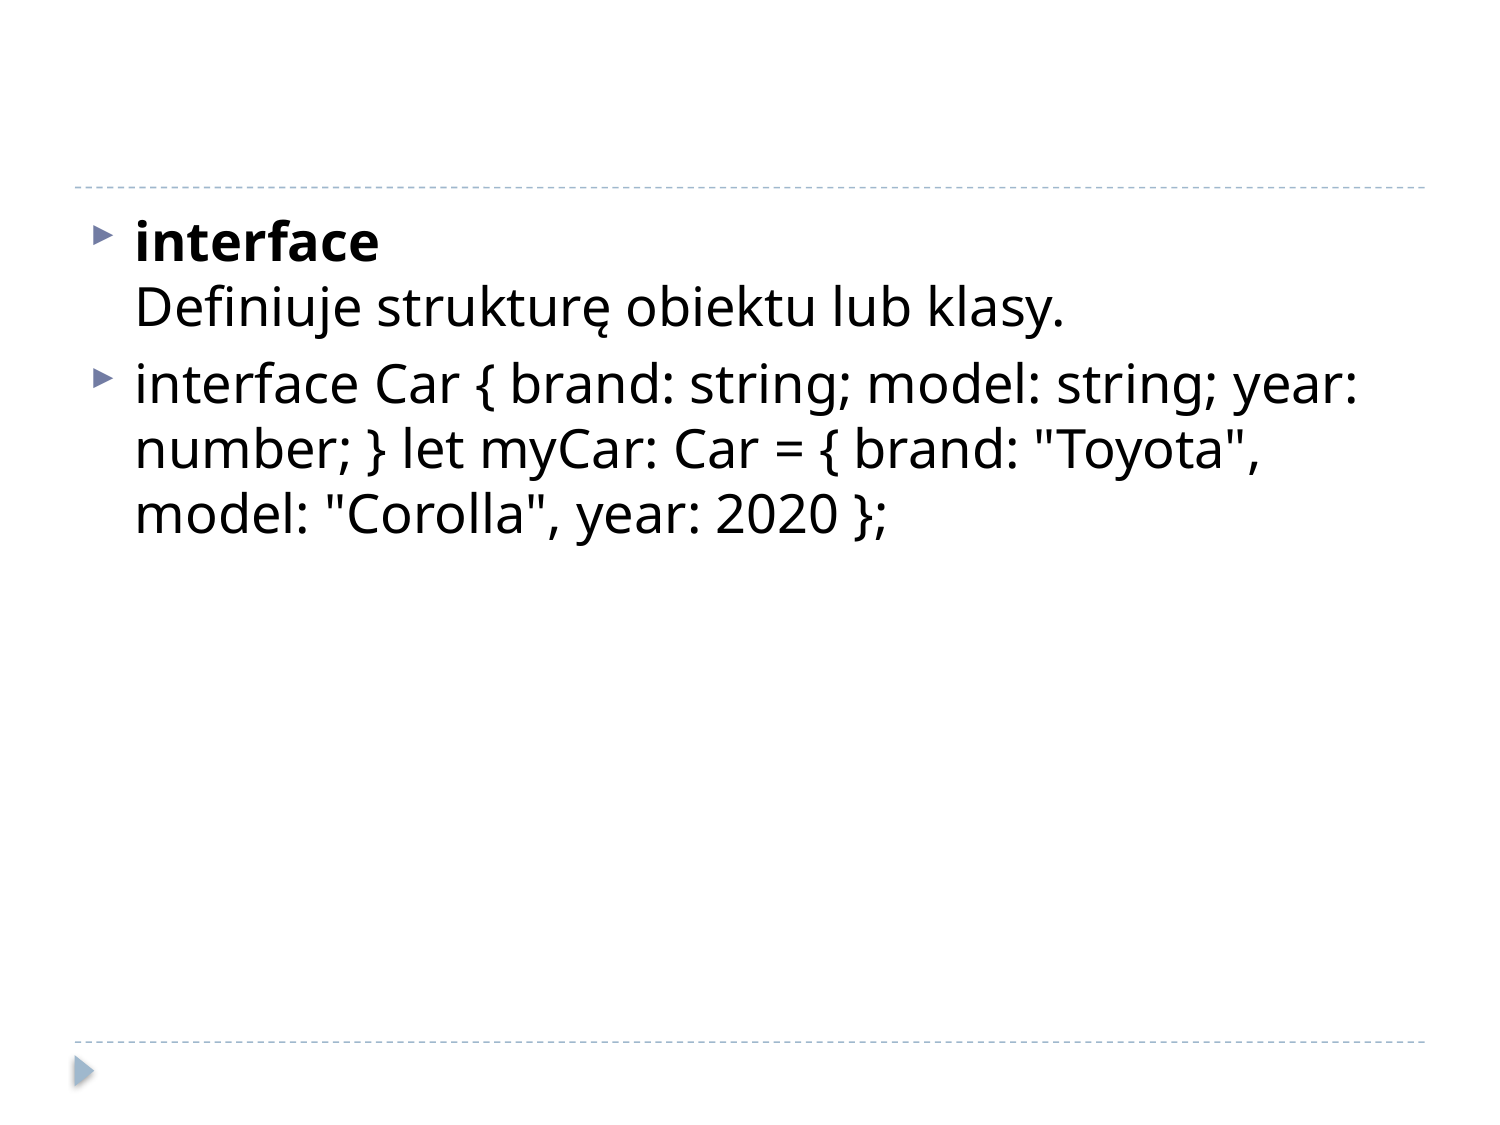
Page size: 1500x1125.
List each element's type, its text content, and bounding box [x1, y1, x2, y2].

list interface Definiuje strukturę obiektu lub klasy. interface Car { brand: string; model: string; year: number; } let myCar: Car = { brand: "Toyota", model: "Corolla", year: 2020 }; [75, 200, 1425, 1010]
